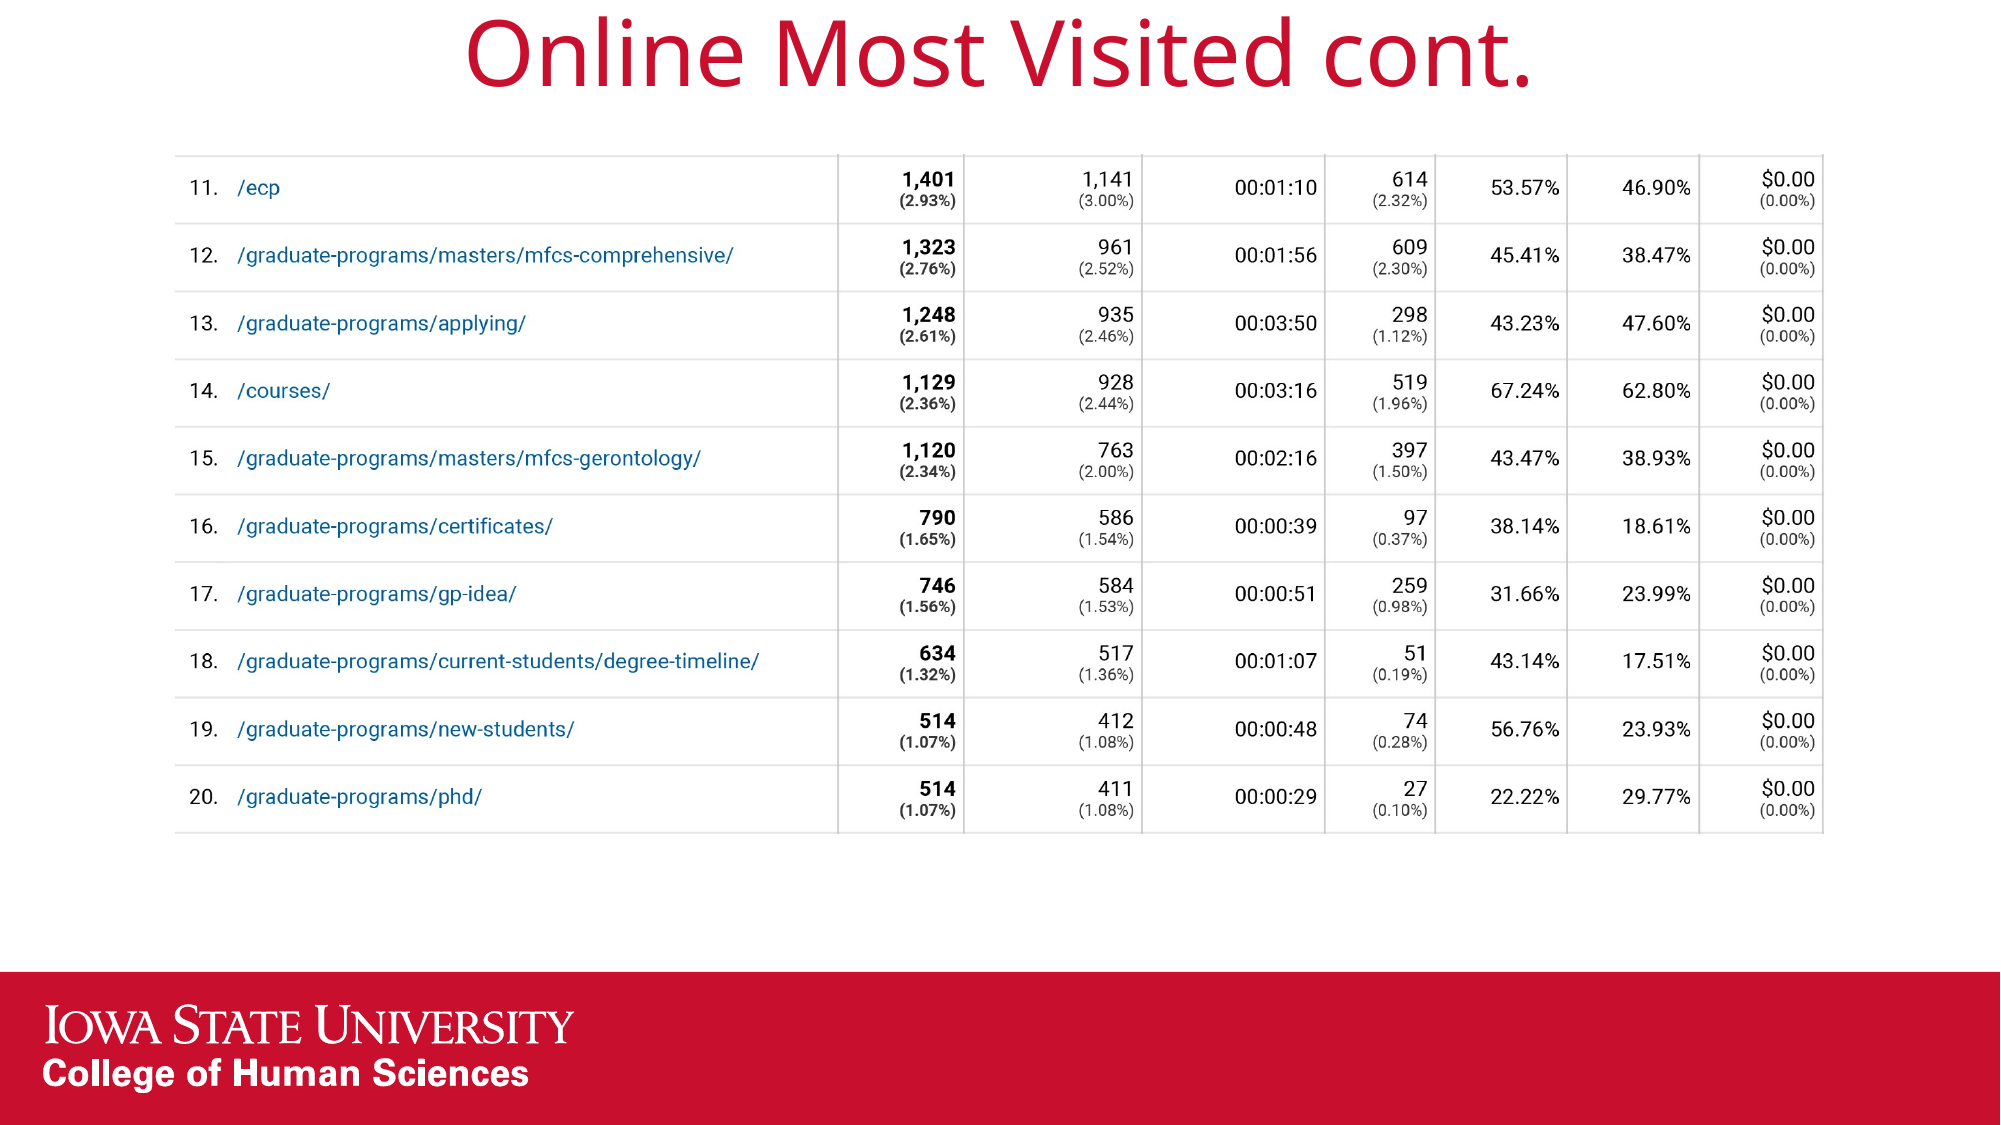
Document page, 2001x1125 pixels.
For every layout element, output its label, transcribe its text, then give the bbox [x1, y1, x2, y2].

picture [174, 154, 1825, 834]
text_box [0, 971, 2000, 1125]
text_box Online Most Visited cont. [249, 0, 1750, 154]
picture [43, 1003, 576, 1093]
